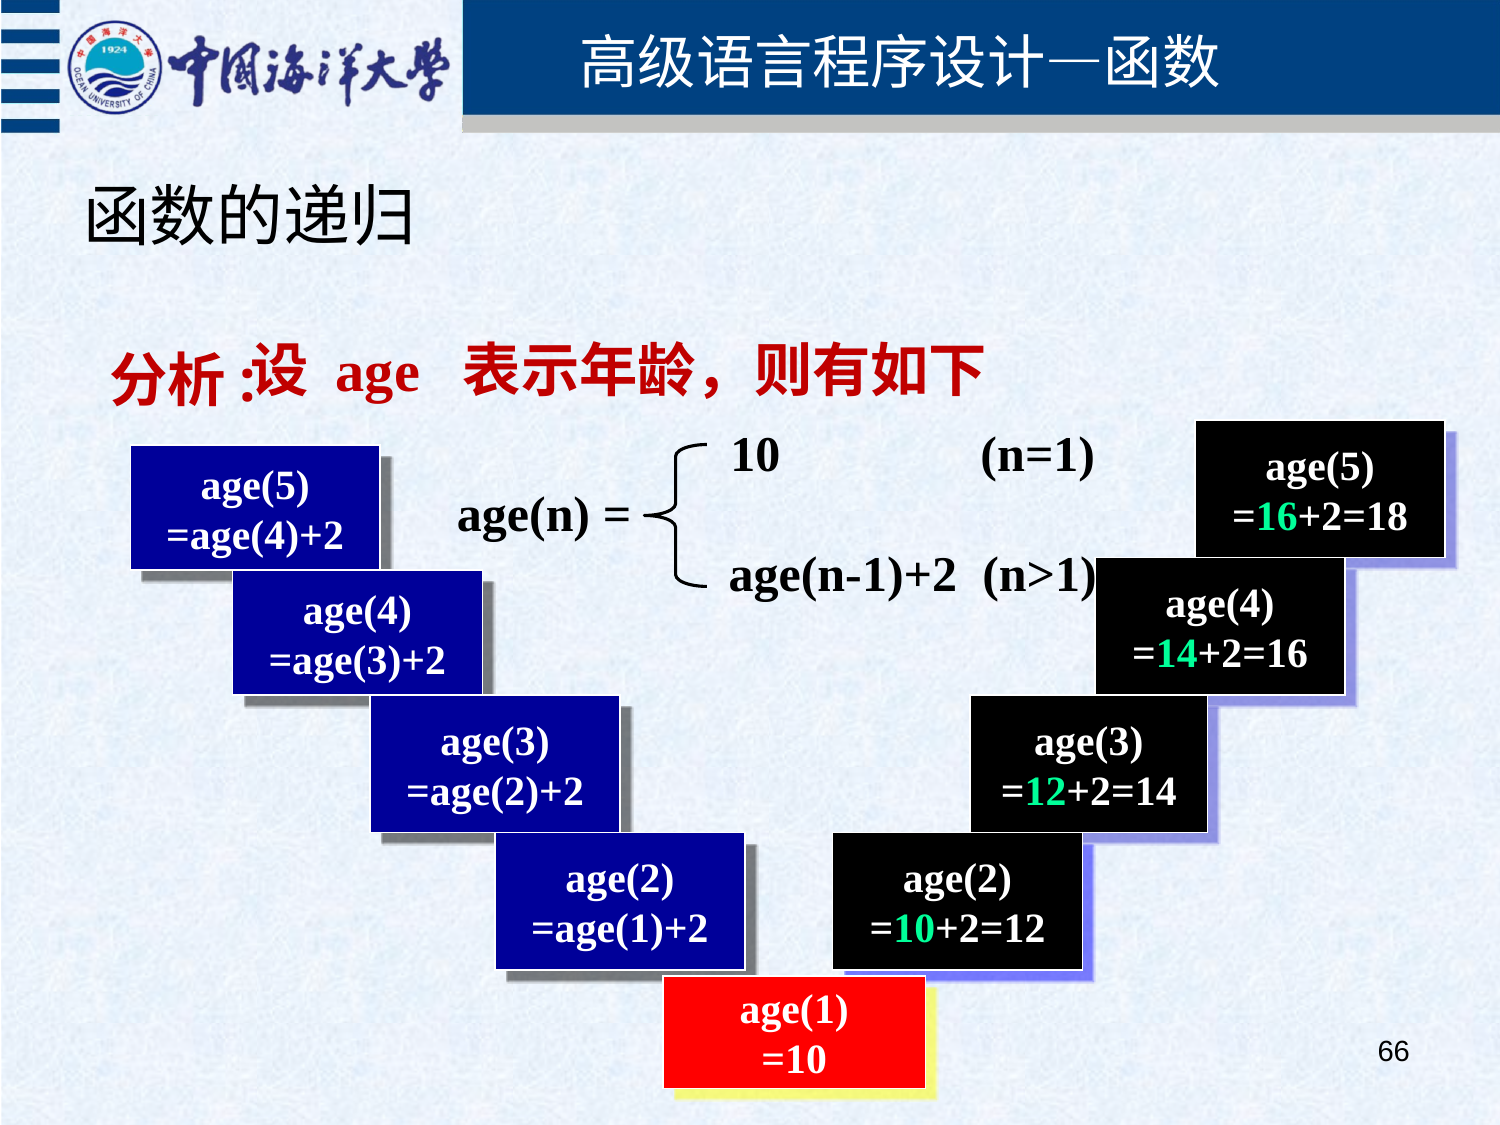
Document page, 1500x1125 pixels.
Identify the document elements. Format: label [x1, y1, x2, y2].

text_box [356, 386, 1170, 637]
picture [1, 0, 1500, 1125]
